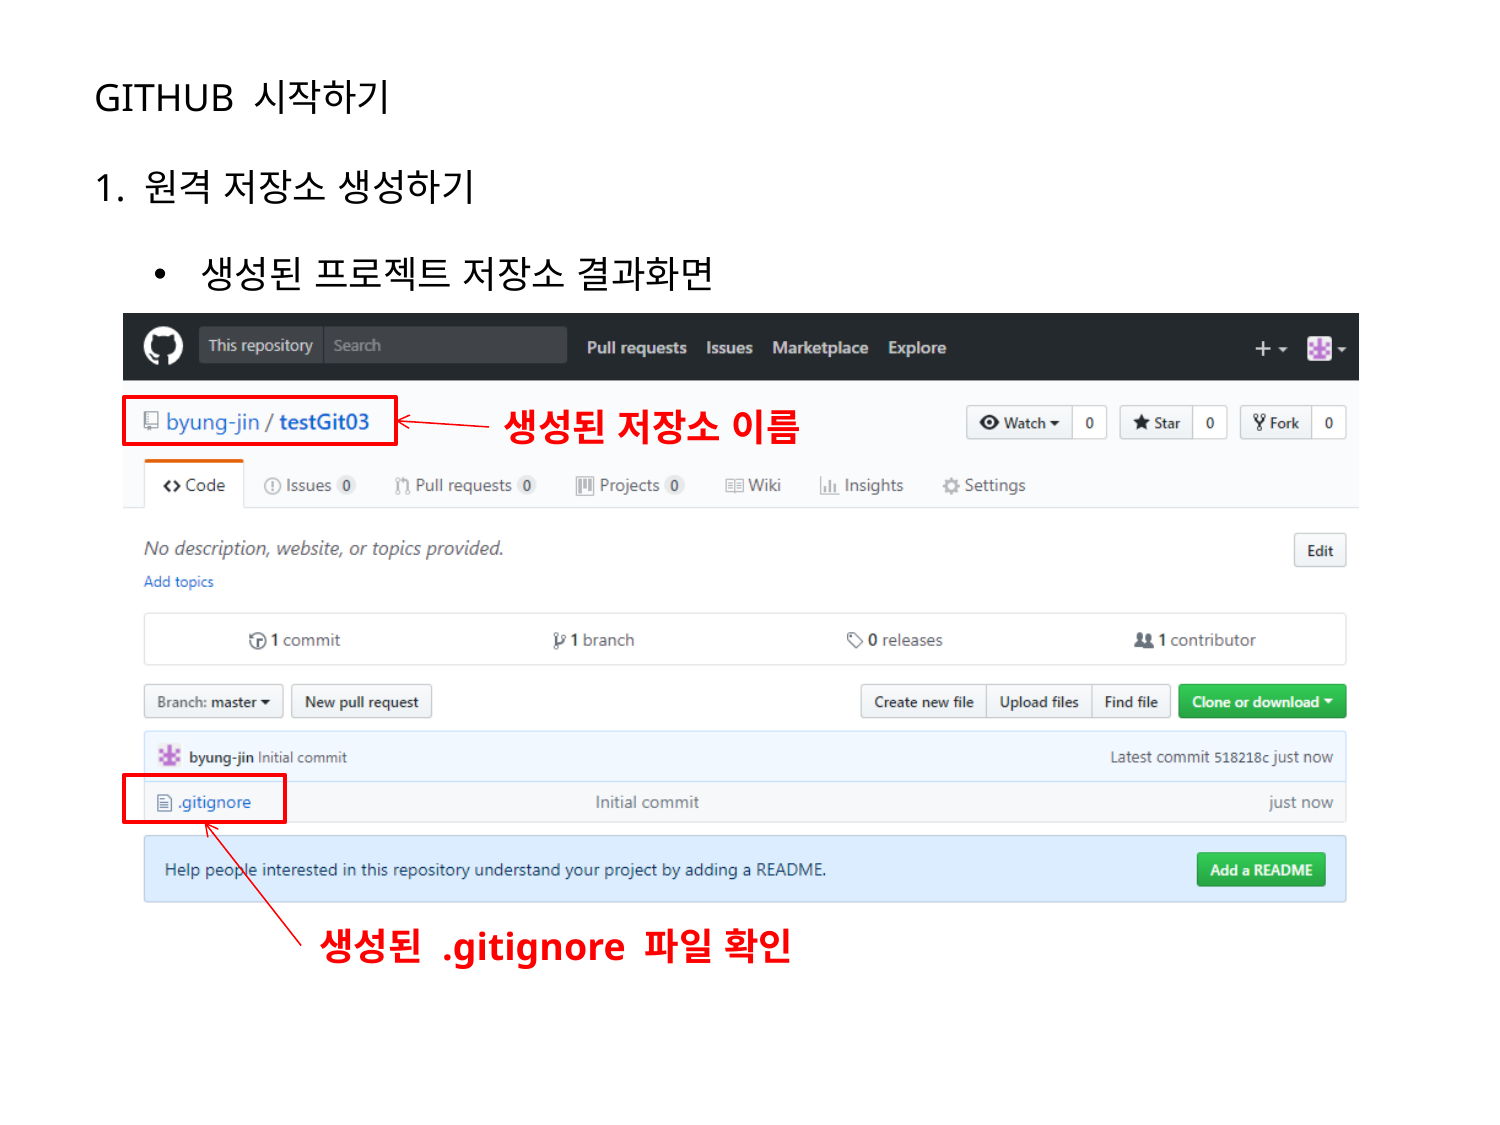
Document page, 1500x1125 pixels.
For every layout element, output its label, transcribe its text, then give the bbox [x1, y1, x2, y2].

text_box GITHUB 시작하기 1. 원격 저장소 생성하기 [79, 66, 491, 217]
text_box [204, 822, 302, 946]
picture [123, 313, 1359, 953]
text_box 생성된 .gitignore 파일 확인 [304, 960, 809, 976]
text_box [395, 420, 472, 428]
text_box 생성된 프로젝트 저장소 결과화면 [138, 243, 730, 304]
